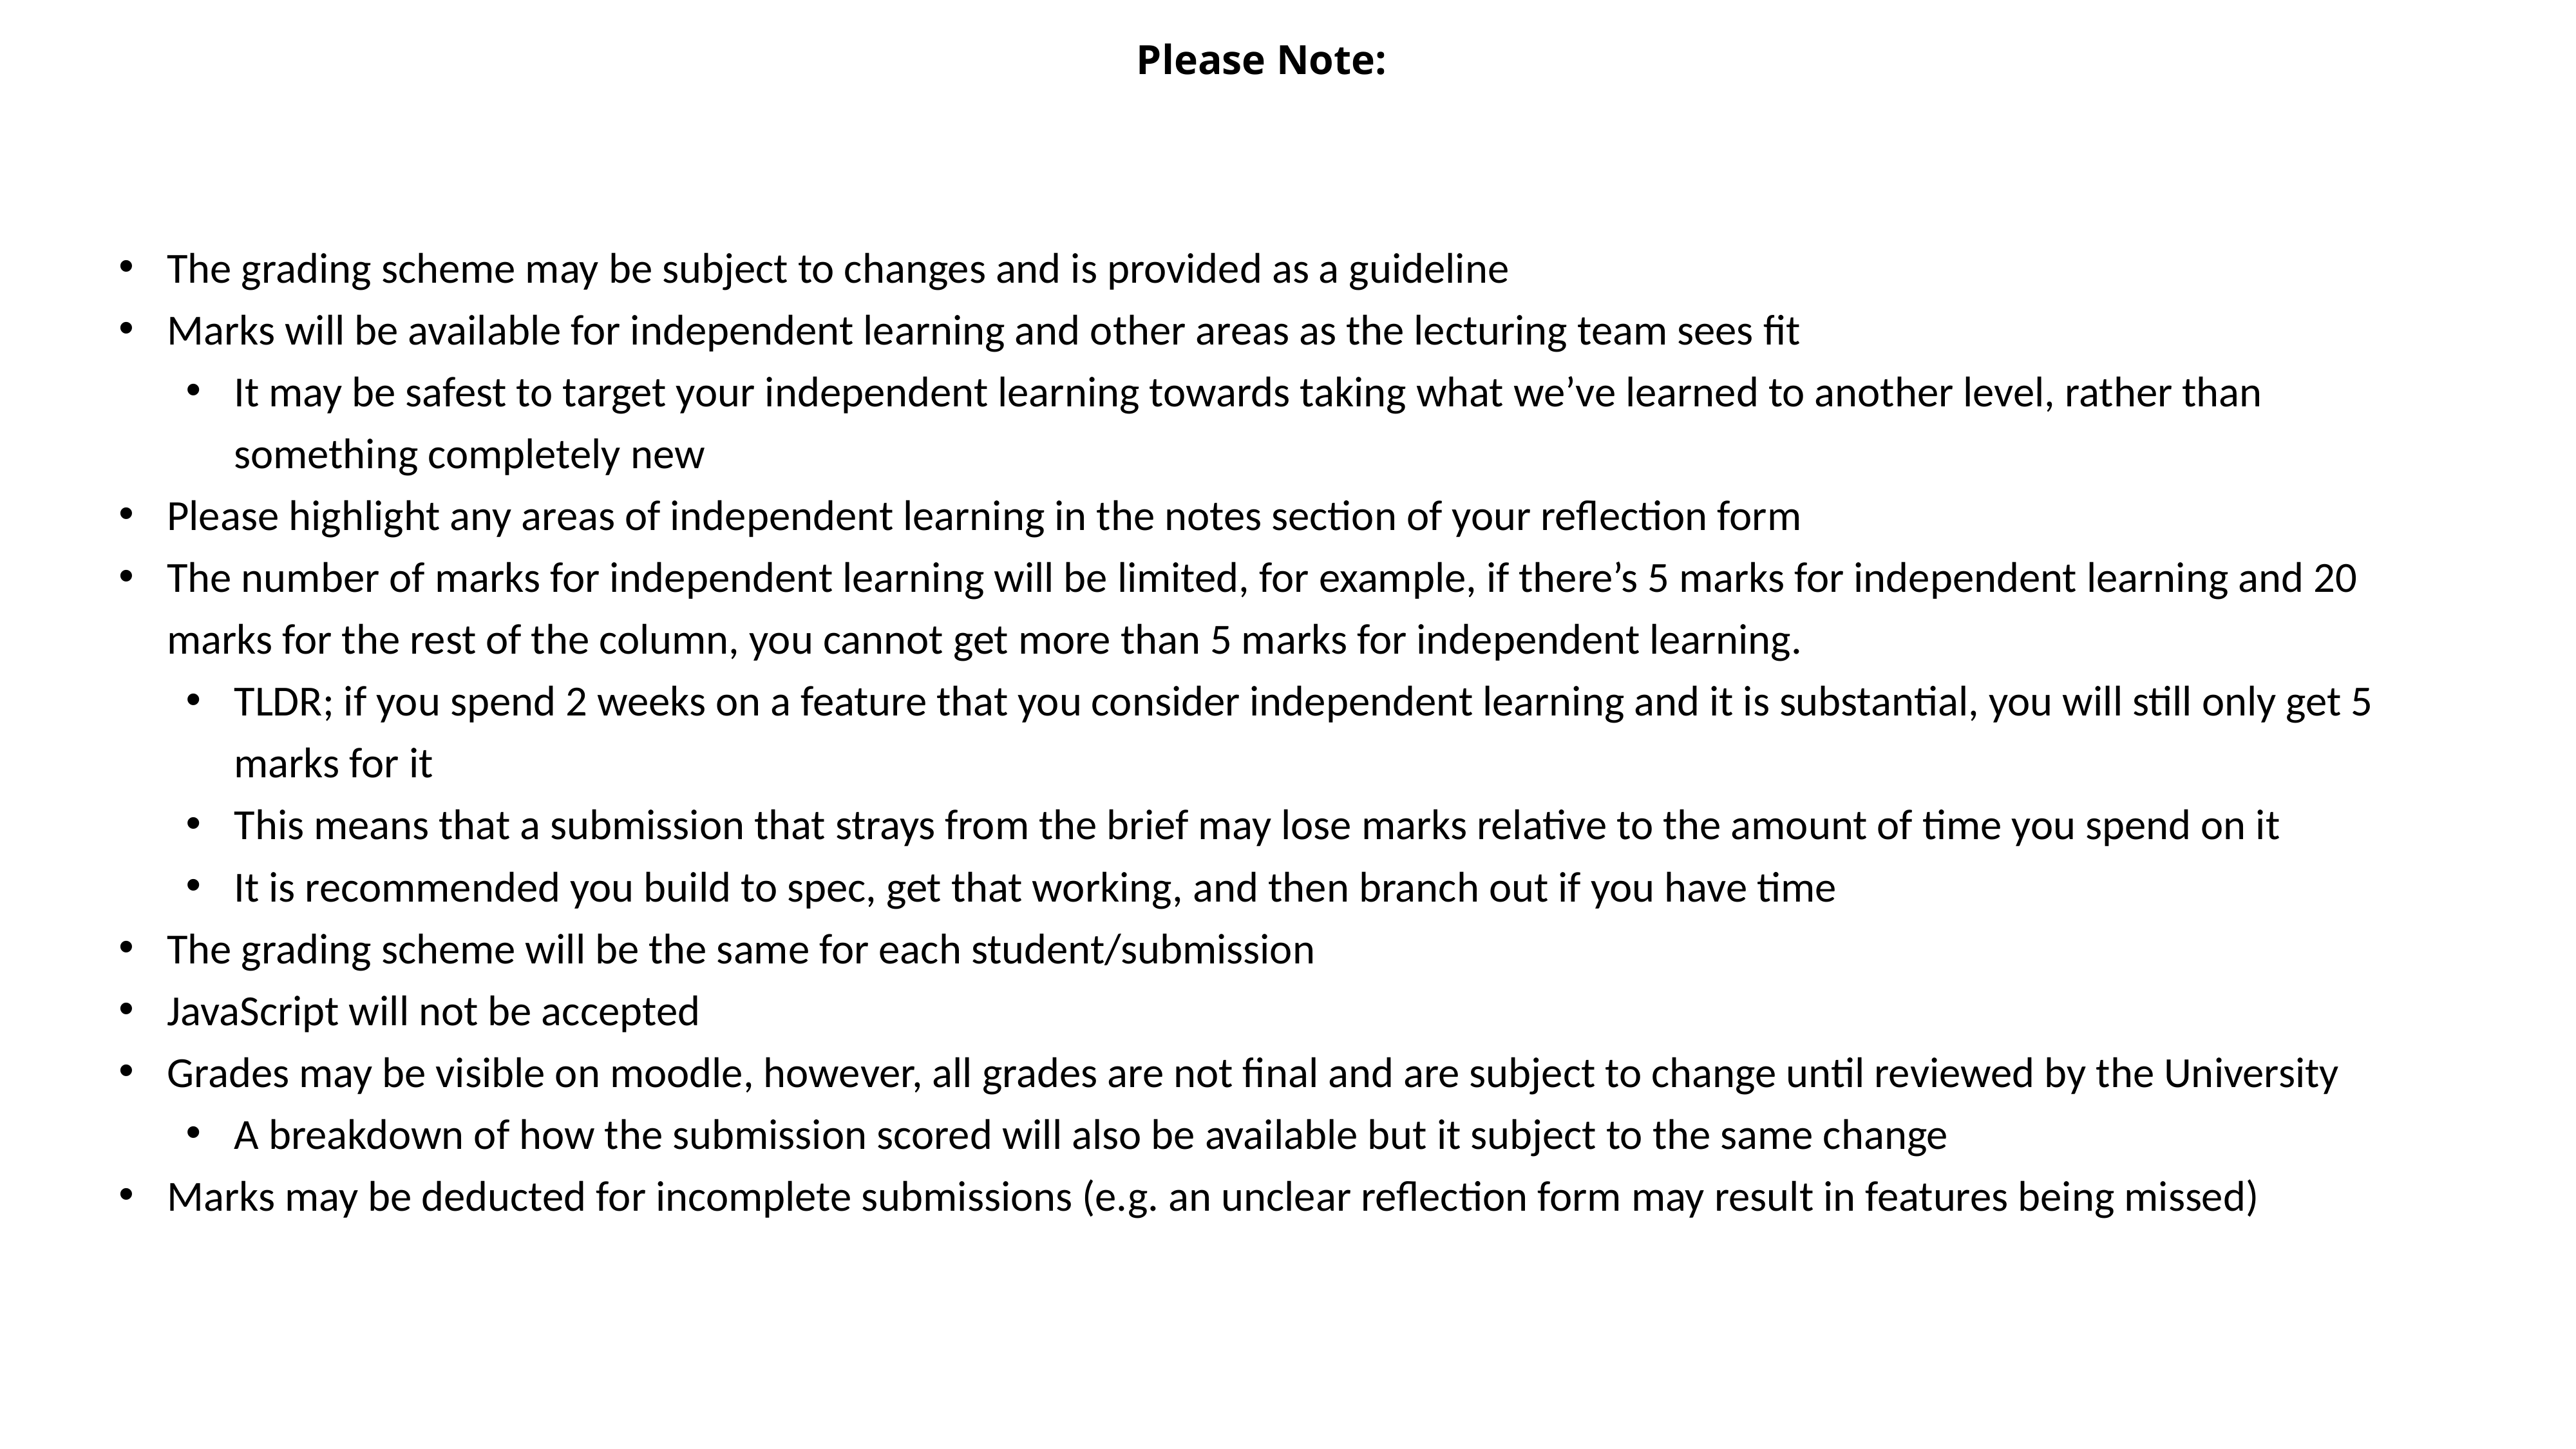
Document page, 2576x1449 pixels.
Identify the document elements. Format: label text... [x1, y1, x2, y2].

text_box Please Note: [1131, 28, 1393, 88]
list The grading scheme may be subject to changes and is provided as a guideline Marks will be available for independent learning and other areas as the lecturing team sees fit It may be safest to target your independent learning towards taking what we’ve learned to another level, rather than something completely new Please highlight any areas of independent learning in the notes section of your reflection form The number of marks for independent learning will be limited, for example, if there’s 5 marks for independent learning and 20 marks for the rest of the column, you cannot get more than 5 marks for independent learning. TLDR; if you spend 2 weeks on a feature that you consider independent learning and it is substantial, you will still only get 5 marks for it This means that a submission that strays from the brief may lose marks relative to the amount of time you spend on it It is recommended you build to spec, get that working, and then branch out if you have time The grading scheme will be the same for each student/submission JavaScript will not be accepted Grades may be visible on moodle, however, all grades are not final and are subject to change until reviewed by the University A breakdown of how the submission scored will also be available but it subject to the same change Marks may be deducted for incomplete submissions (e.g. an unclear reflection form may result in features being missed) [113, 187, 2463, 1262]
